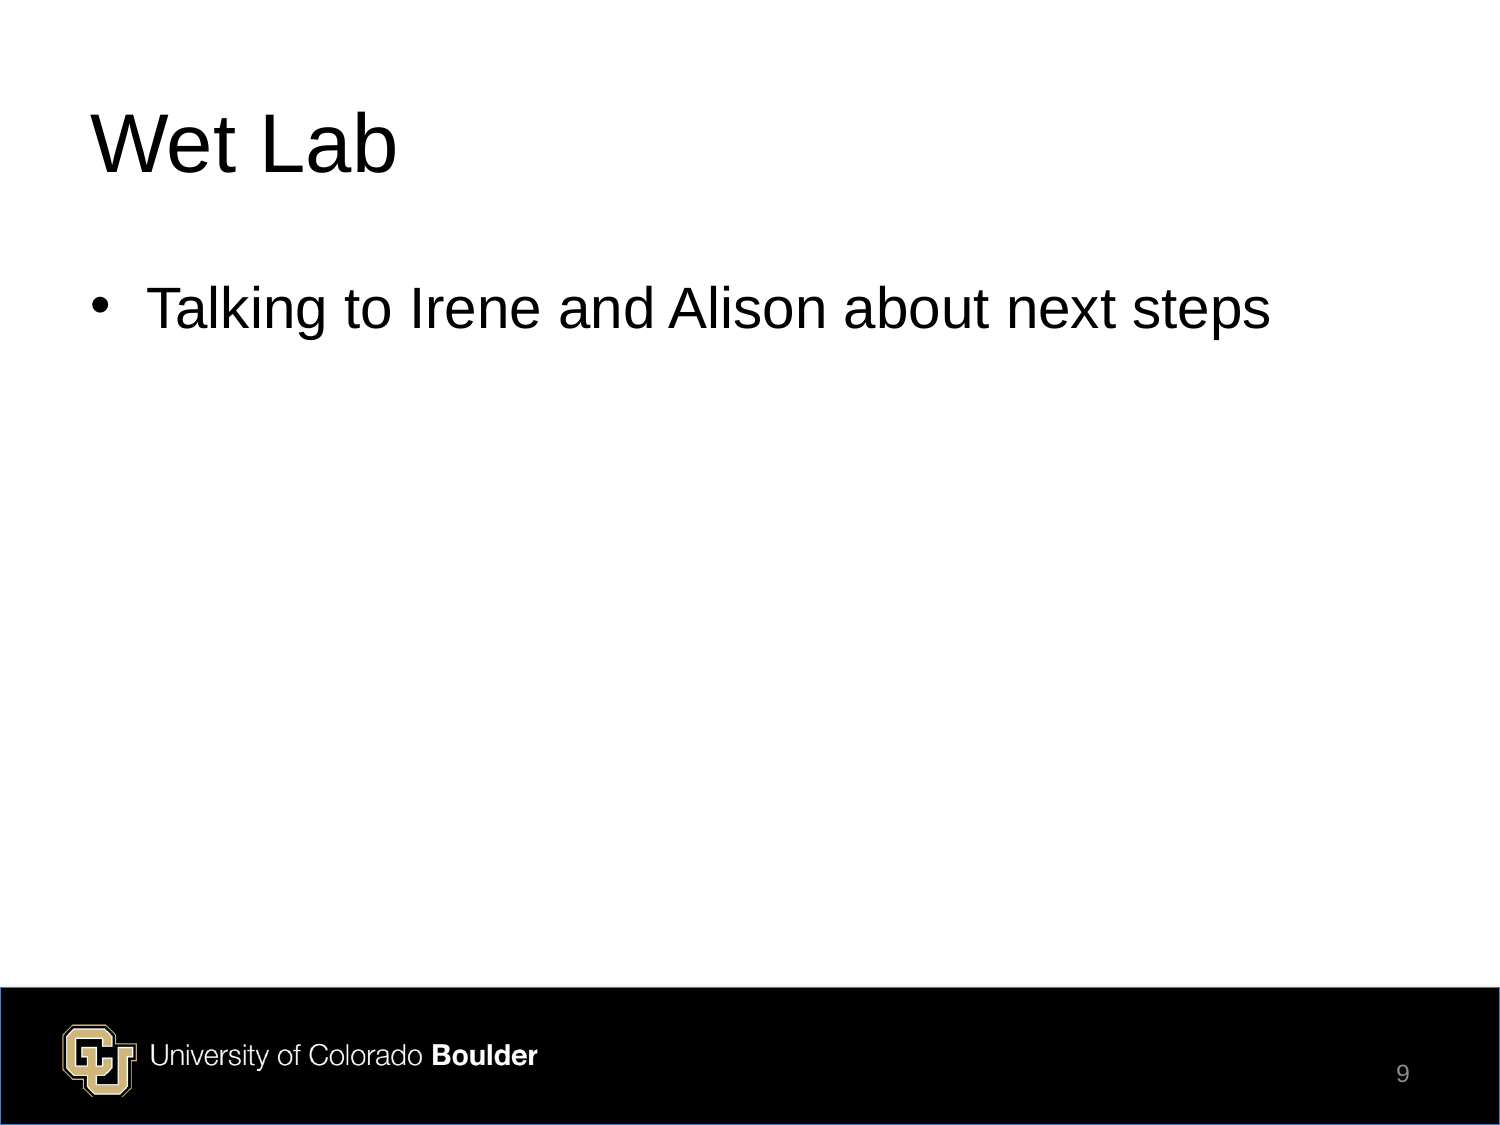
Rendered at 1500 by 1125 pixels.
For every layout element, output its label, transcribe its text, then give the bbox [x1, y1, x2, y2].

title Wet Lab [75, 45, 1425, 233]
slide_number 9 [1074, 1042, 1425, 1103]
list Talking to Irene and Alison about next steps [75, 262, 1425, 1005]
